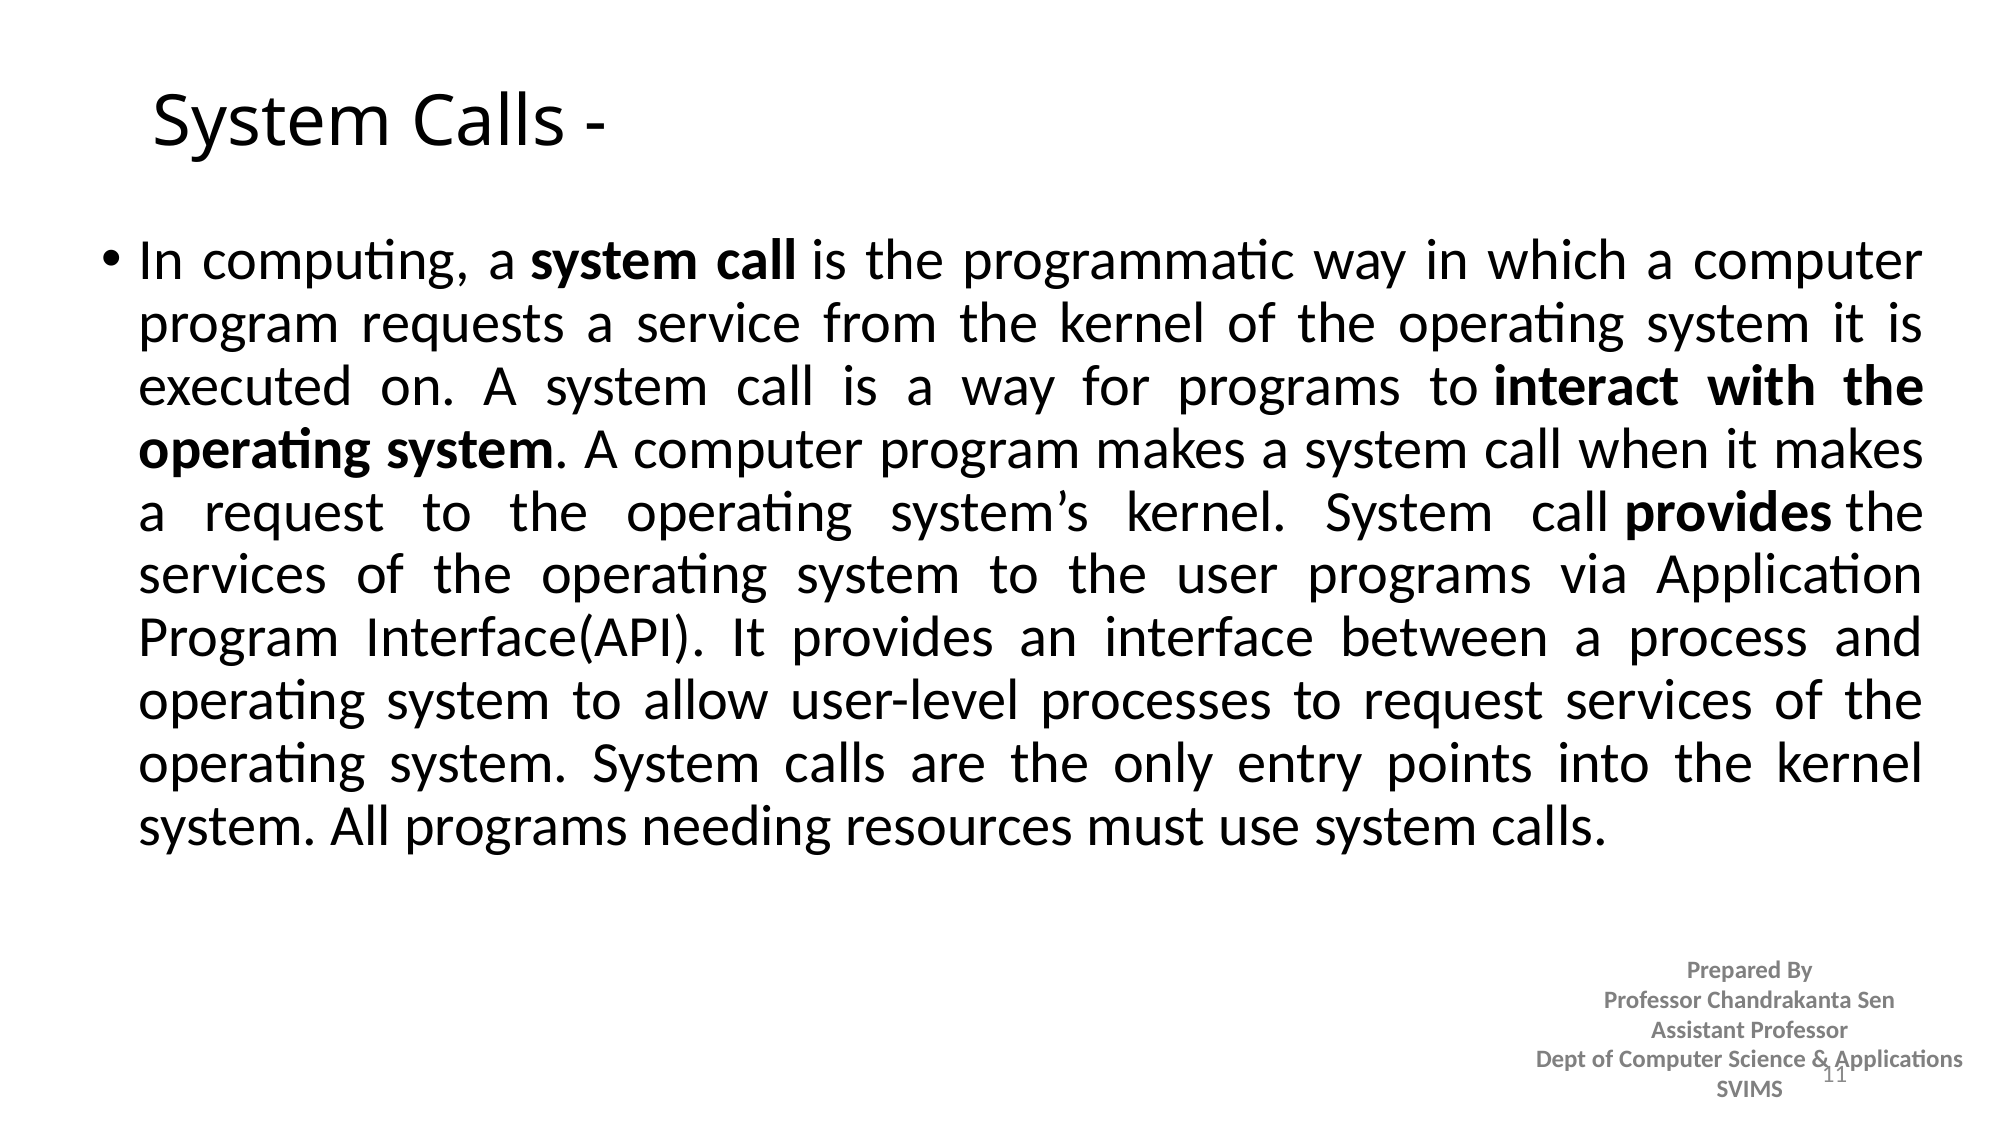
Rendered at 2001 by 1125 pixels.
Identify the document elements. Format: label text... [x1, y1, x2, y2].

title System Calls - [137, 76, 1863, 169]
slide_number 11 [1412, 1043, 1863, 1103]
list In computing, a system call is the programmatic way in which a computer program requests a service from the kernel of the operating system it is executed on. A system call is a way for programs to interact with the operating system. A computer program makes a system call when it makes a request to the operating system’s kernel. System call provides the services of the operating system to the user programs via Application Program Interface(API). It provides an interface between a process and operating system to allow user-level processes to request services of the operating system. System calls are the only entry points into the kernel system. All programs needing resources must use system calls. [86, 221, 1940, 1043]
